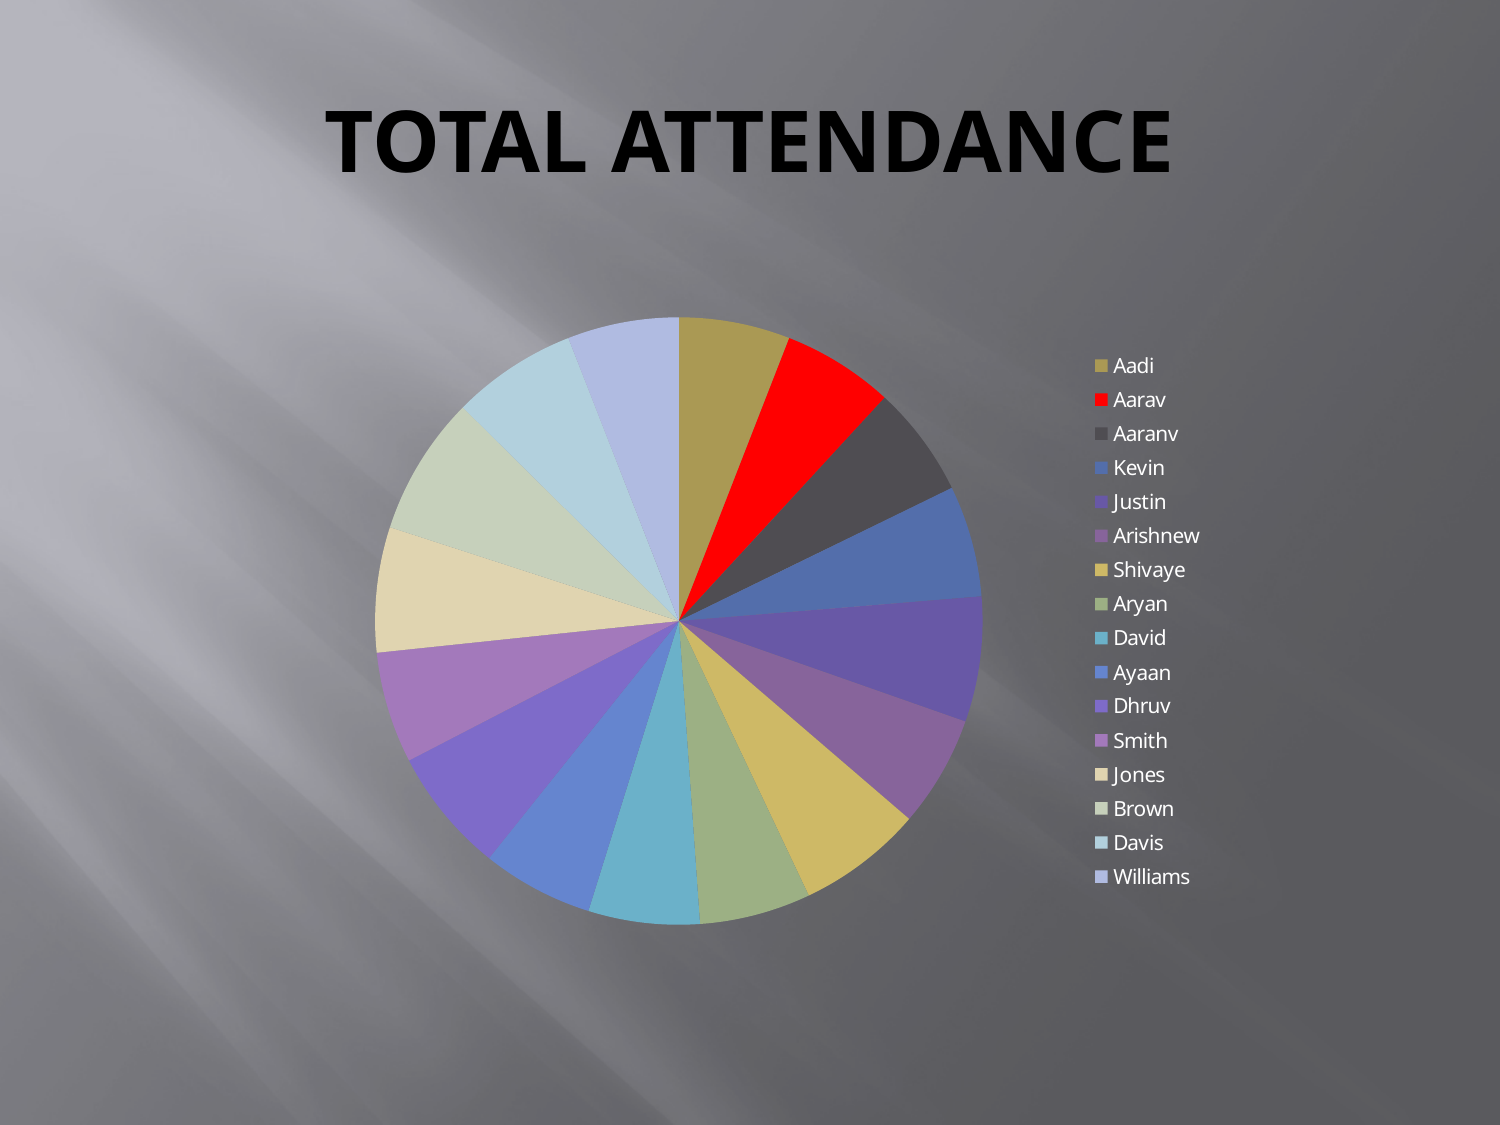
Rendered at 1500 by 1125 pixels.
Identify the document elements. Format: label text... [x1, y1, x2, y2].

chart [269, 304, 1219, 938]
title TOTAL ATTENDANCE [75, 45, 1425, 233]
